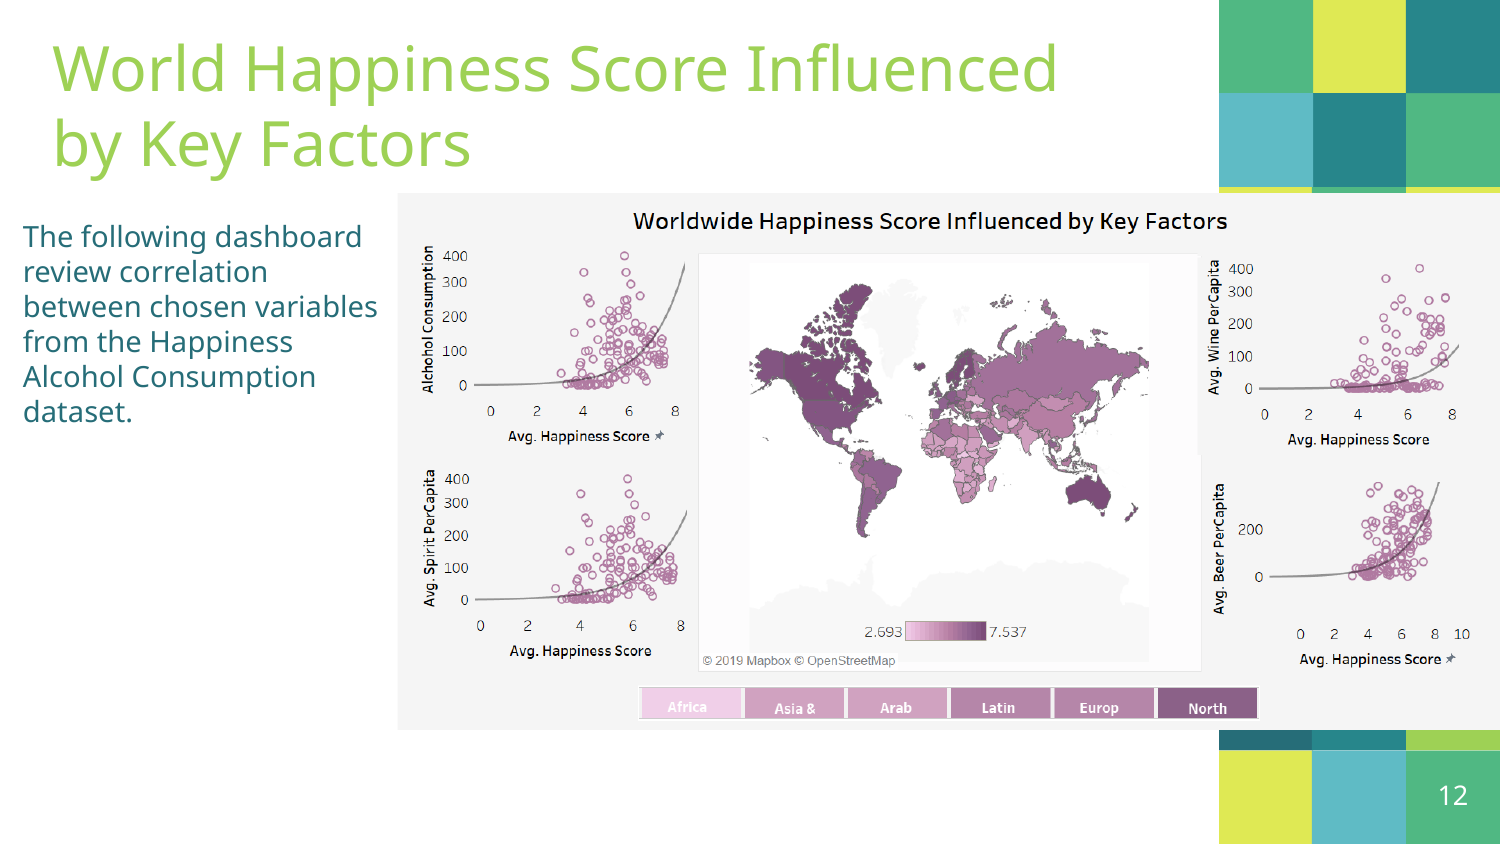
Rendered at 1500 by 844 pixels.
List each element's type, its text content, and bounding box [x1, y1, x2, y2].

picture [397, 193, 1500, 730]
title World Happiness Score Influenced by Key Factors [37, 52, 1089, 194]
text_box The following dashboard review correlation between chosen variables from the Happiness Alcohol Consumption dataset. [0, 203, 398, 740]
slide_number 12 [1405, 749, 1500, 844]
